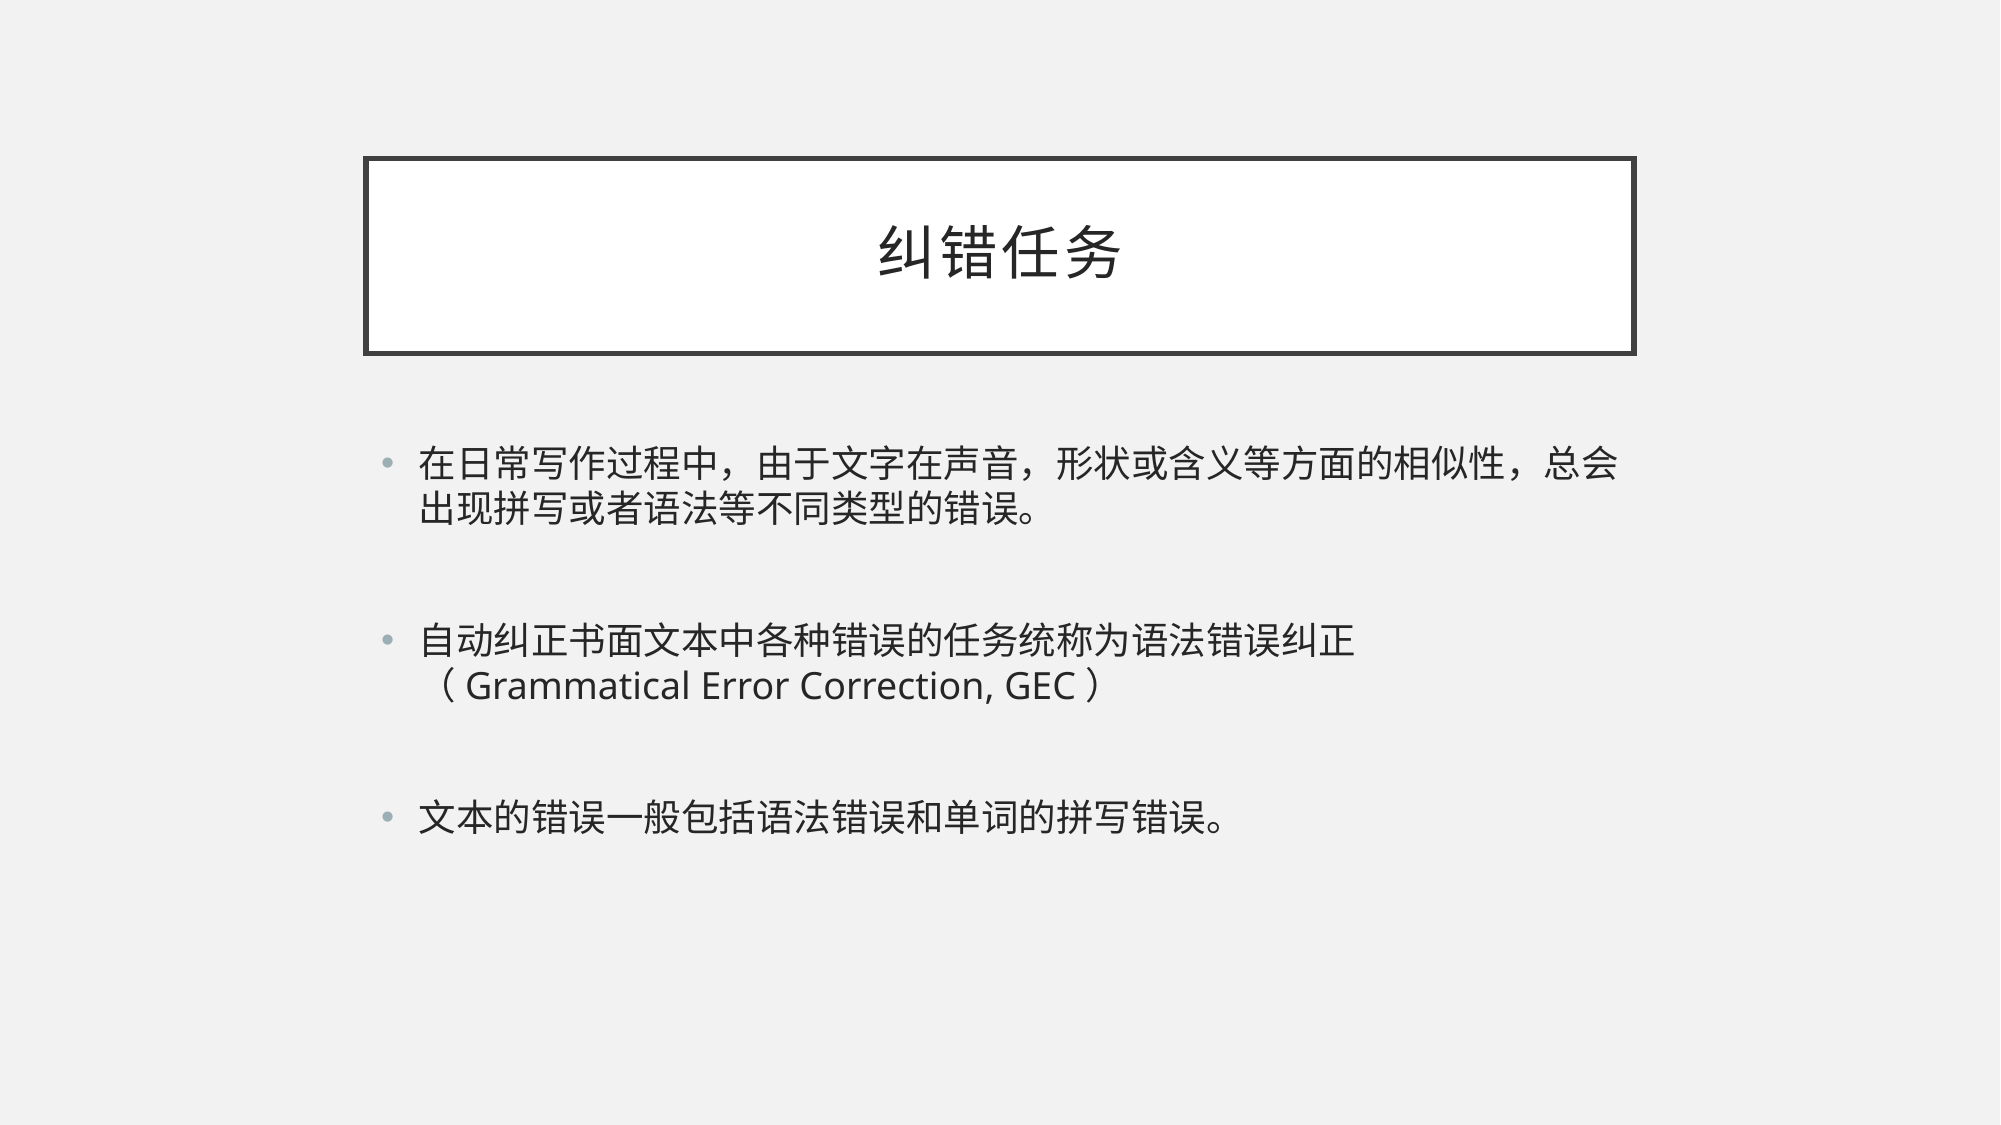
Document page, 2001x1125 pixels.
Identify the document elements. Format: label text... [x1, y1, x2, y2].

list 在日常写作过程中，由于文字在声音，形状或含义等方面的相似性，总会出现拼写或者语法等不同类型的错误。 自动纠正书面文本中各种错误的任务统称为语法错误纠正（Grammatical Error Correction, GEC） 文本的错误一般包括语法错误和单词的拼写错误。 [366, 432, 1634, 942]
title 纠错任务 [363, 156, 1637, 356]
